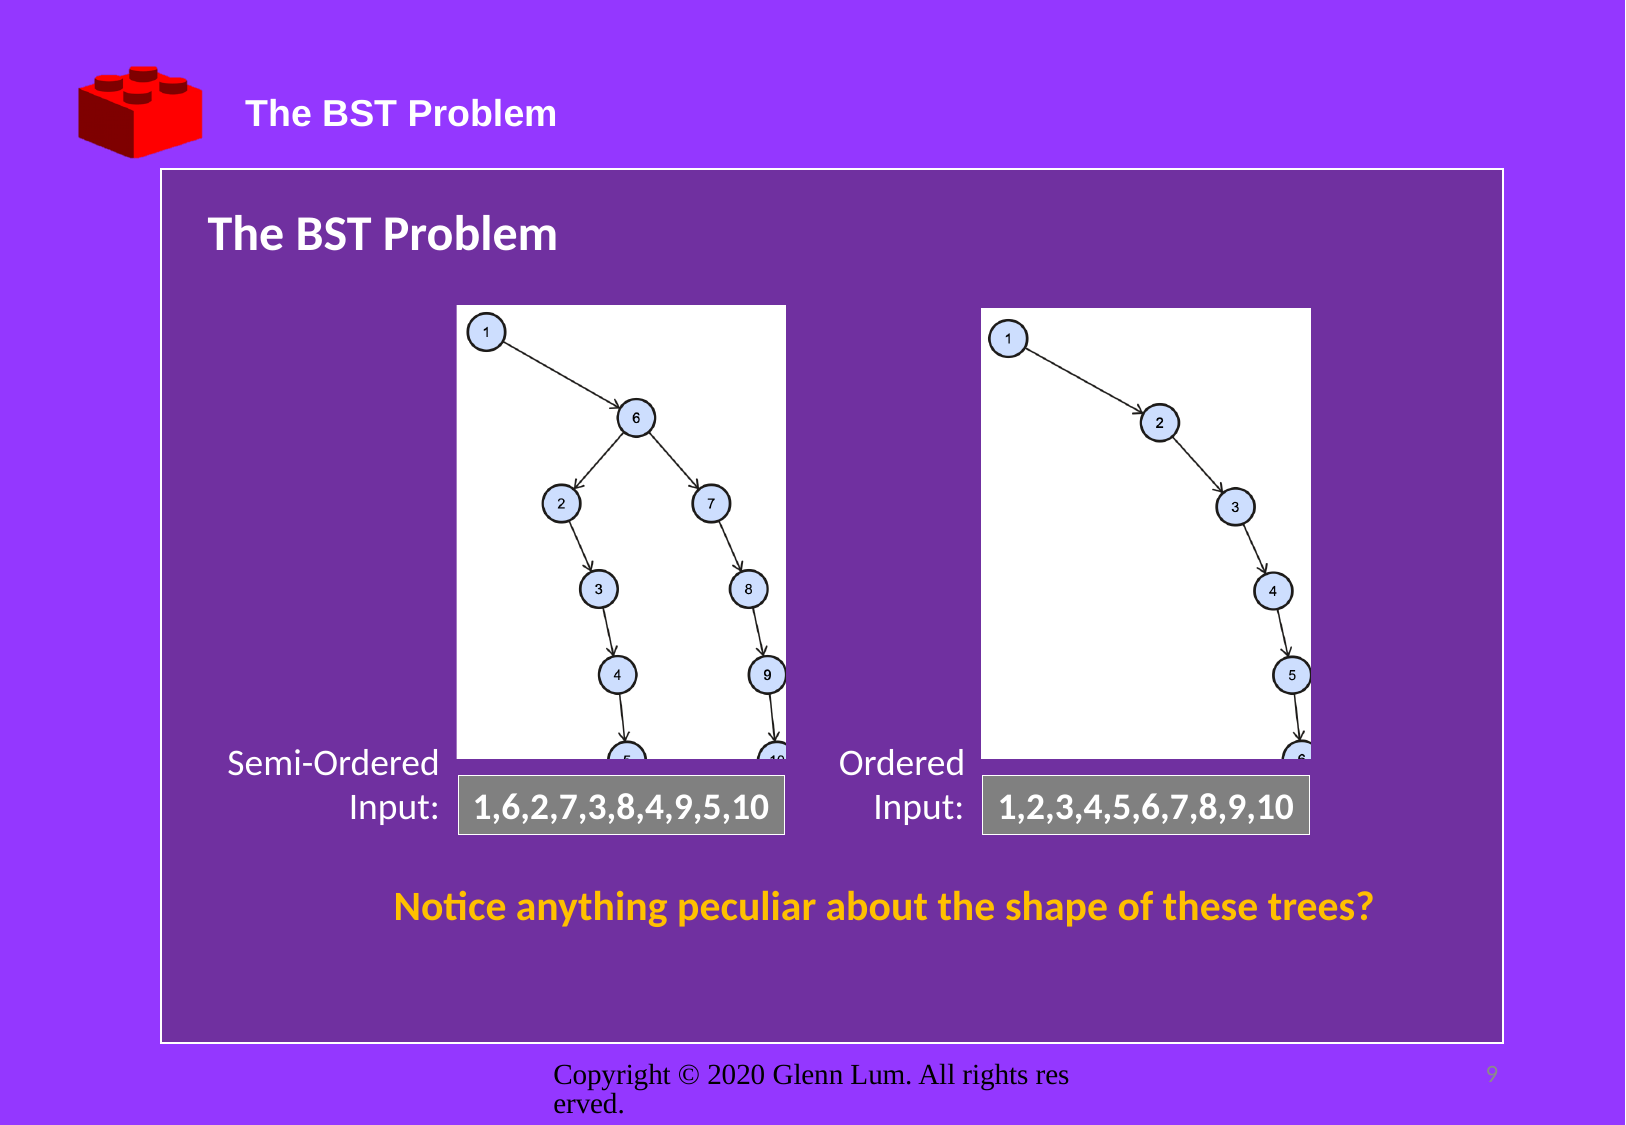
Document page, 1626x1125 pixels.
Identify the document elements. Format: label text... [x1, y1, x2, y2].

footer Copyright © 2020 Glenn Lum. All rights reserved. [538, 1042, 1087, 1103]
picture [978, 305, 1311, 759]
picture [456, 305, 786, 759]
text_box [332, 775, 1311, 836]
text_box The BST Problem [192, 192, 1474, 988]
text_box The BST Problem [230, 81, 573, 142]
picture [51, 58, 229, 166]
text_box [160, 168, 1504, 1044]
text_box Notice anything peculiar about the shape of these trees? [378, 871, 1391, 937]
text_box Semi-Ordered [212, 730, 456, 791]
text_box Ordered [823, 730, 981, 775]
slide_number 9 [1147, 1042, 1514, 1103]
